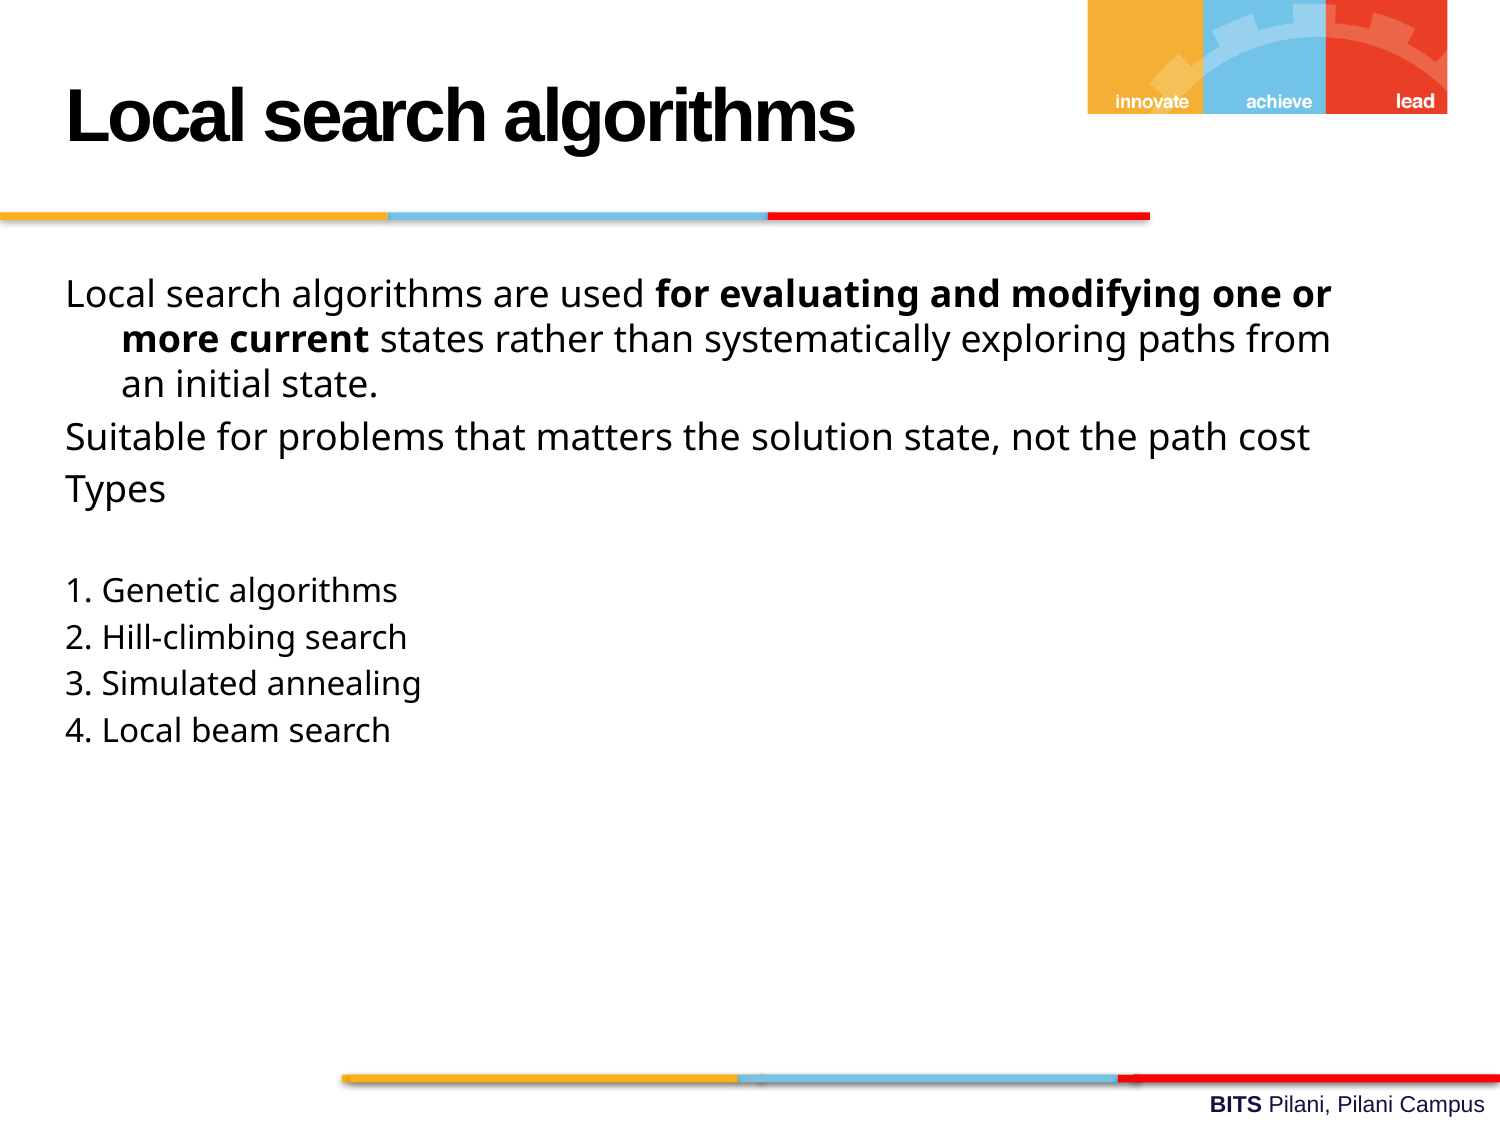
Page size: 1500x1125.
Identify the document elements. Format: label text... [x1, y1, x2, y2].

list Local search algorithms [50, 24, 1088, 213]
picture [1087, 0, 1448, 114]
list Local search algorithms are used for evaluating and modifying one or more current states rather than systematically exploring paths from an initial state. Suitable for problems that matters the solution state, not the path cost Types 1. Genetic algorithms 2. Hill-climbing search 3. Simulated annealing 4. Local beam search [50, 262, 1400, 1005]
